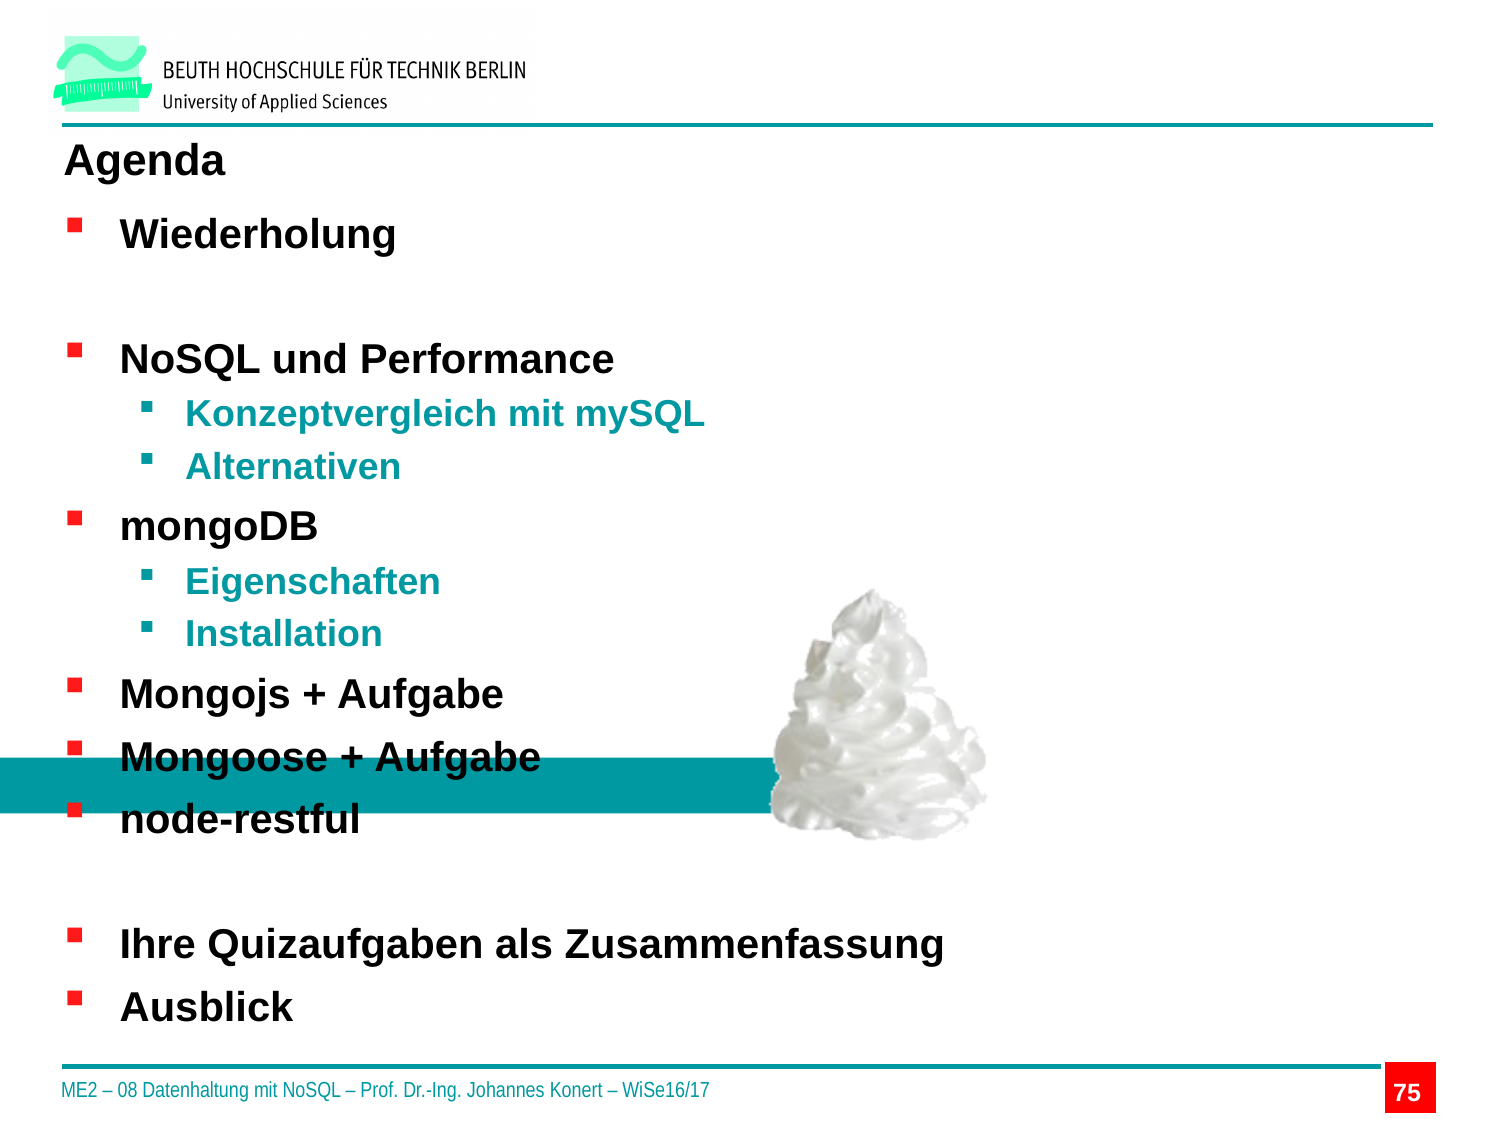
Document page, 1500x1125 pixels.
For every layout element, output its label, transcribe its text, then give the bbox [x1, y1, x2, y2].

slide_number 75 [1089, 1076, 1422, 1116]
picture [48, 3, 535, 123]
text_box [0, 756, 48, 815]
picture [684, 570, 1074, 862]
list Wiederholung NoSQL und Performance Konzeptvergleich mit mySQL Alternativen mongoDB Eigenschaften Installation Mongojs + Aufgabe Mongoose + Aufgabe node-restful Ihre Quizaufgaben als Zusammenfassung Ausblick [48, 198, 1440, 1050]
footer ME2 – 08 Datenhaltung mit NoSQL – Prof. Dr.-Ing. Johannes Konert – WiSe16/17 [61, 1075, 864, 1120]
title Agenda [48, 123, 1440, 192]
